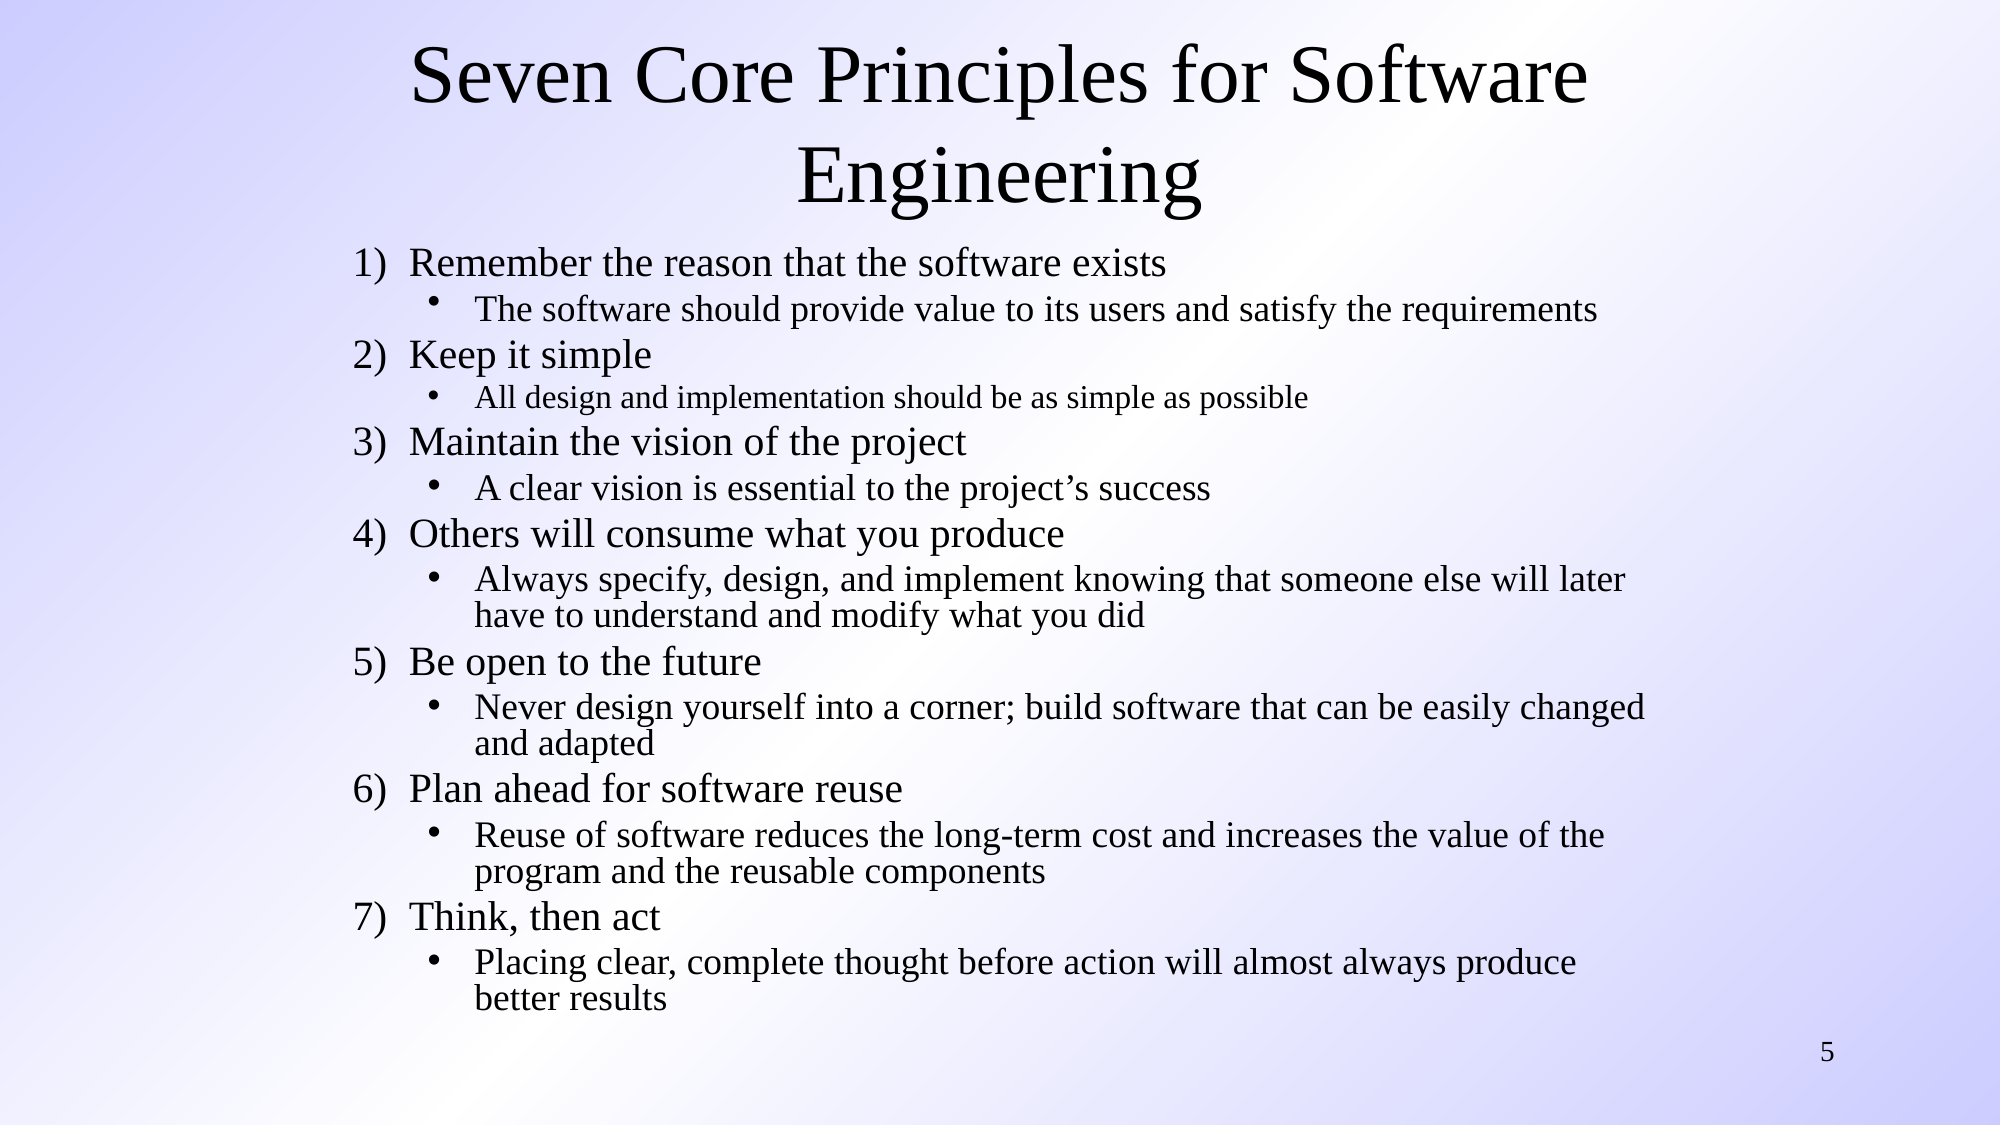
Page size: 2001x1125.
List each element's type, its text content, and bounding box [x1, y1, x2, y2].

slide_number 5 [1688, 1025, 1850, 1100]
list Remember the reason that the software exists The software should provide value to its users and satisfy the requirements Keep it simple All design and implementation should be as simple as possible Maintain the vision of the project A clear vision is essential to the project’s success Others will consume what you produce Always specify, design, and implement knowing that someone else will later have to understand and modify what you did Be open to the future Never design yourself into a corner; build software that can be easily changed and adapted Plan ahead for software reuse Reuse of software reduces the long-term cost and increases the value of the program and the reusable components Think, then act Placing clear, complete thought before action will almost always produce better results [337, 237, 1688, 1100]
title Seven Core Principles for Software Engineering [362, 24, 1638, 213]
